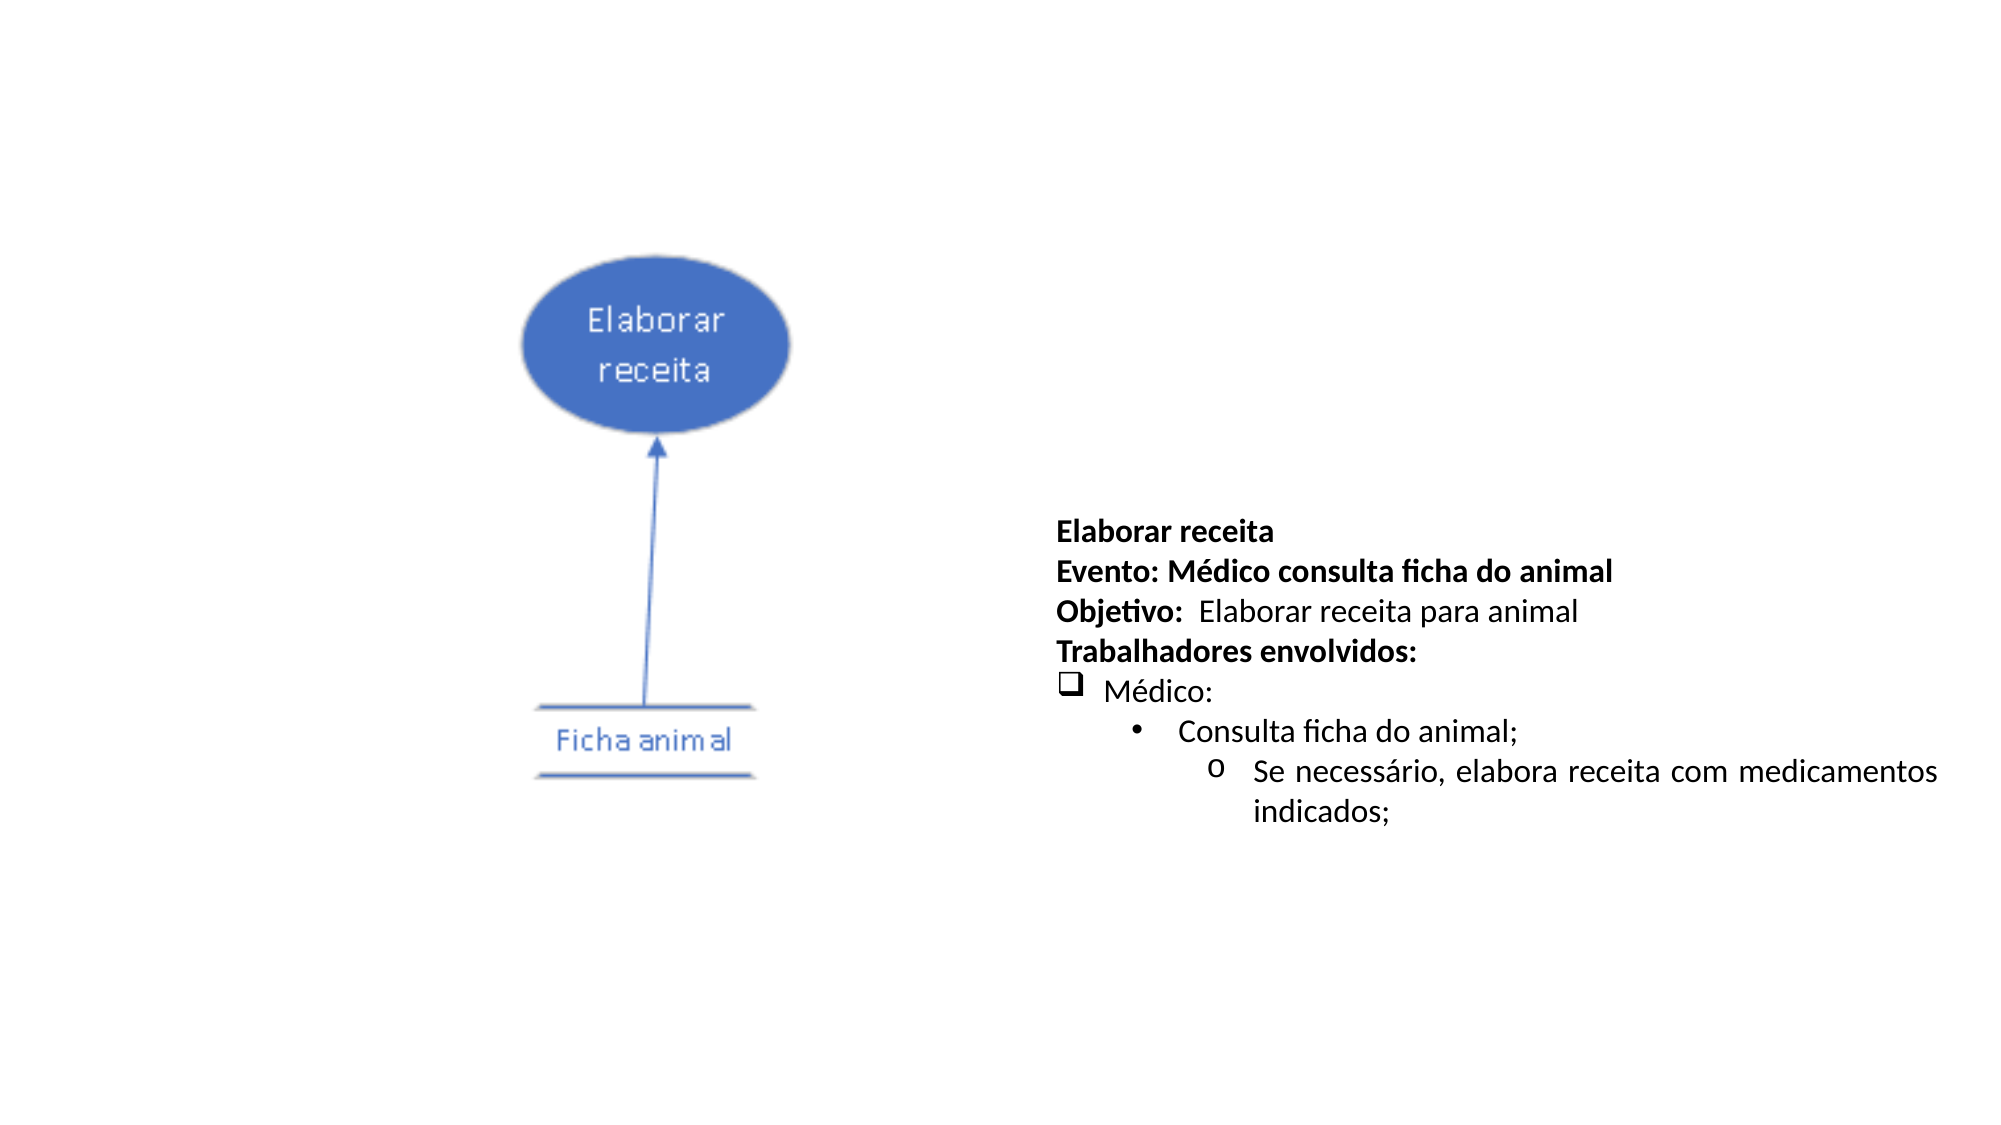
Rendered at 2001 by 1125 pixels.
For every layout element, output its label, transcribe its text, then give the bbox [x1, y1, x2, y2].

picture [464, 214, 910, 841]
text_box Elaborar receita Evento: Médico consulta ficha do animal Objetivo: Elaborar receita para animal Trabalhadores envolvidos: Médico: Consulta ficha do animal; Se necessário, elabora receita com medicamentos indicados; [1041, 501, 1954, 836]
